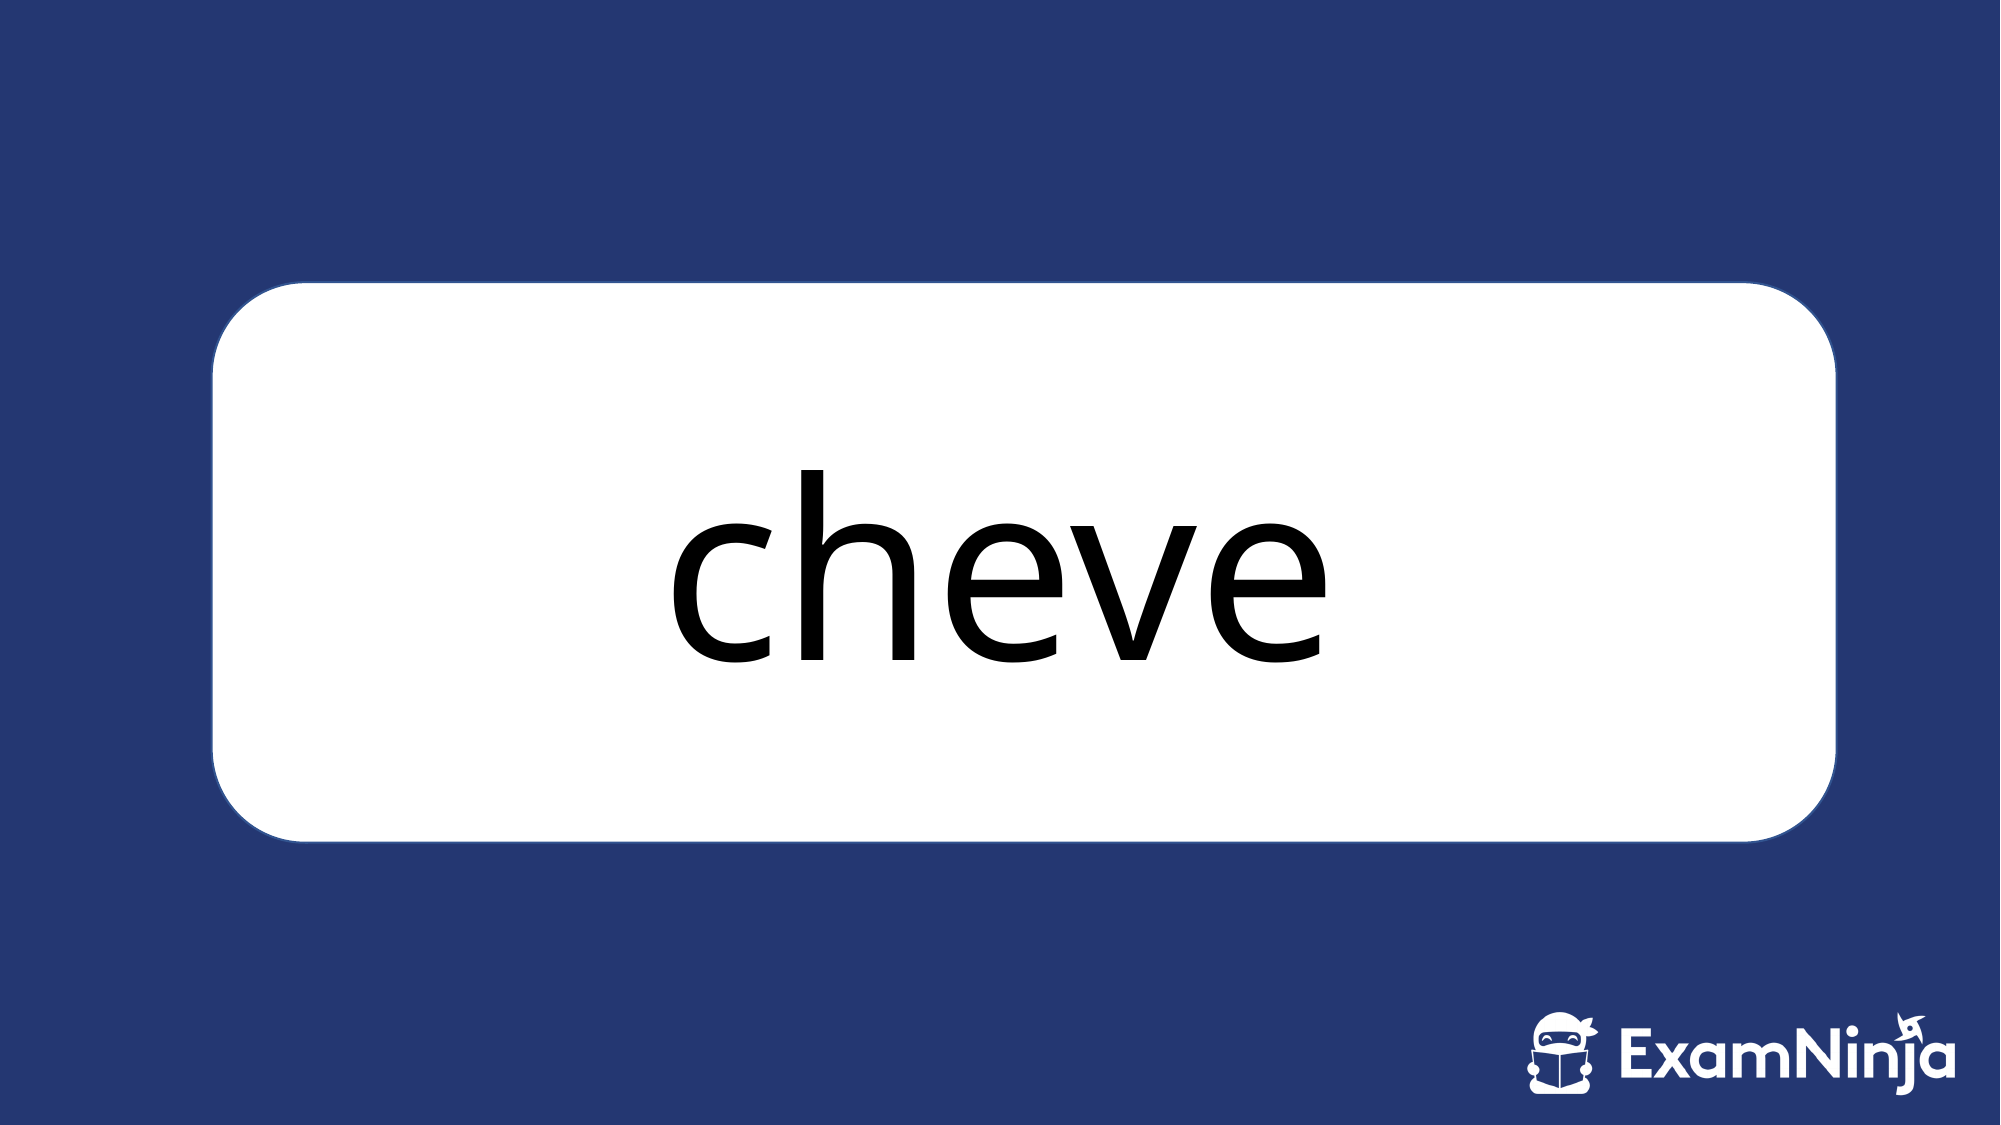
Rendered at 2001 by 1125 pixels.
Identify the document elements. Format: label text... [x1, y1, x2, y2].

text_box [210, 719, 1838, 844]
picture [1501, 1003, 1979, 1102]
text_box cheve [143, 403, 1857, 719]
text_box [210, 281, 1838, 403]
